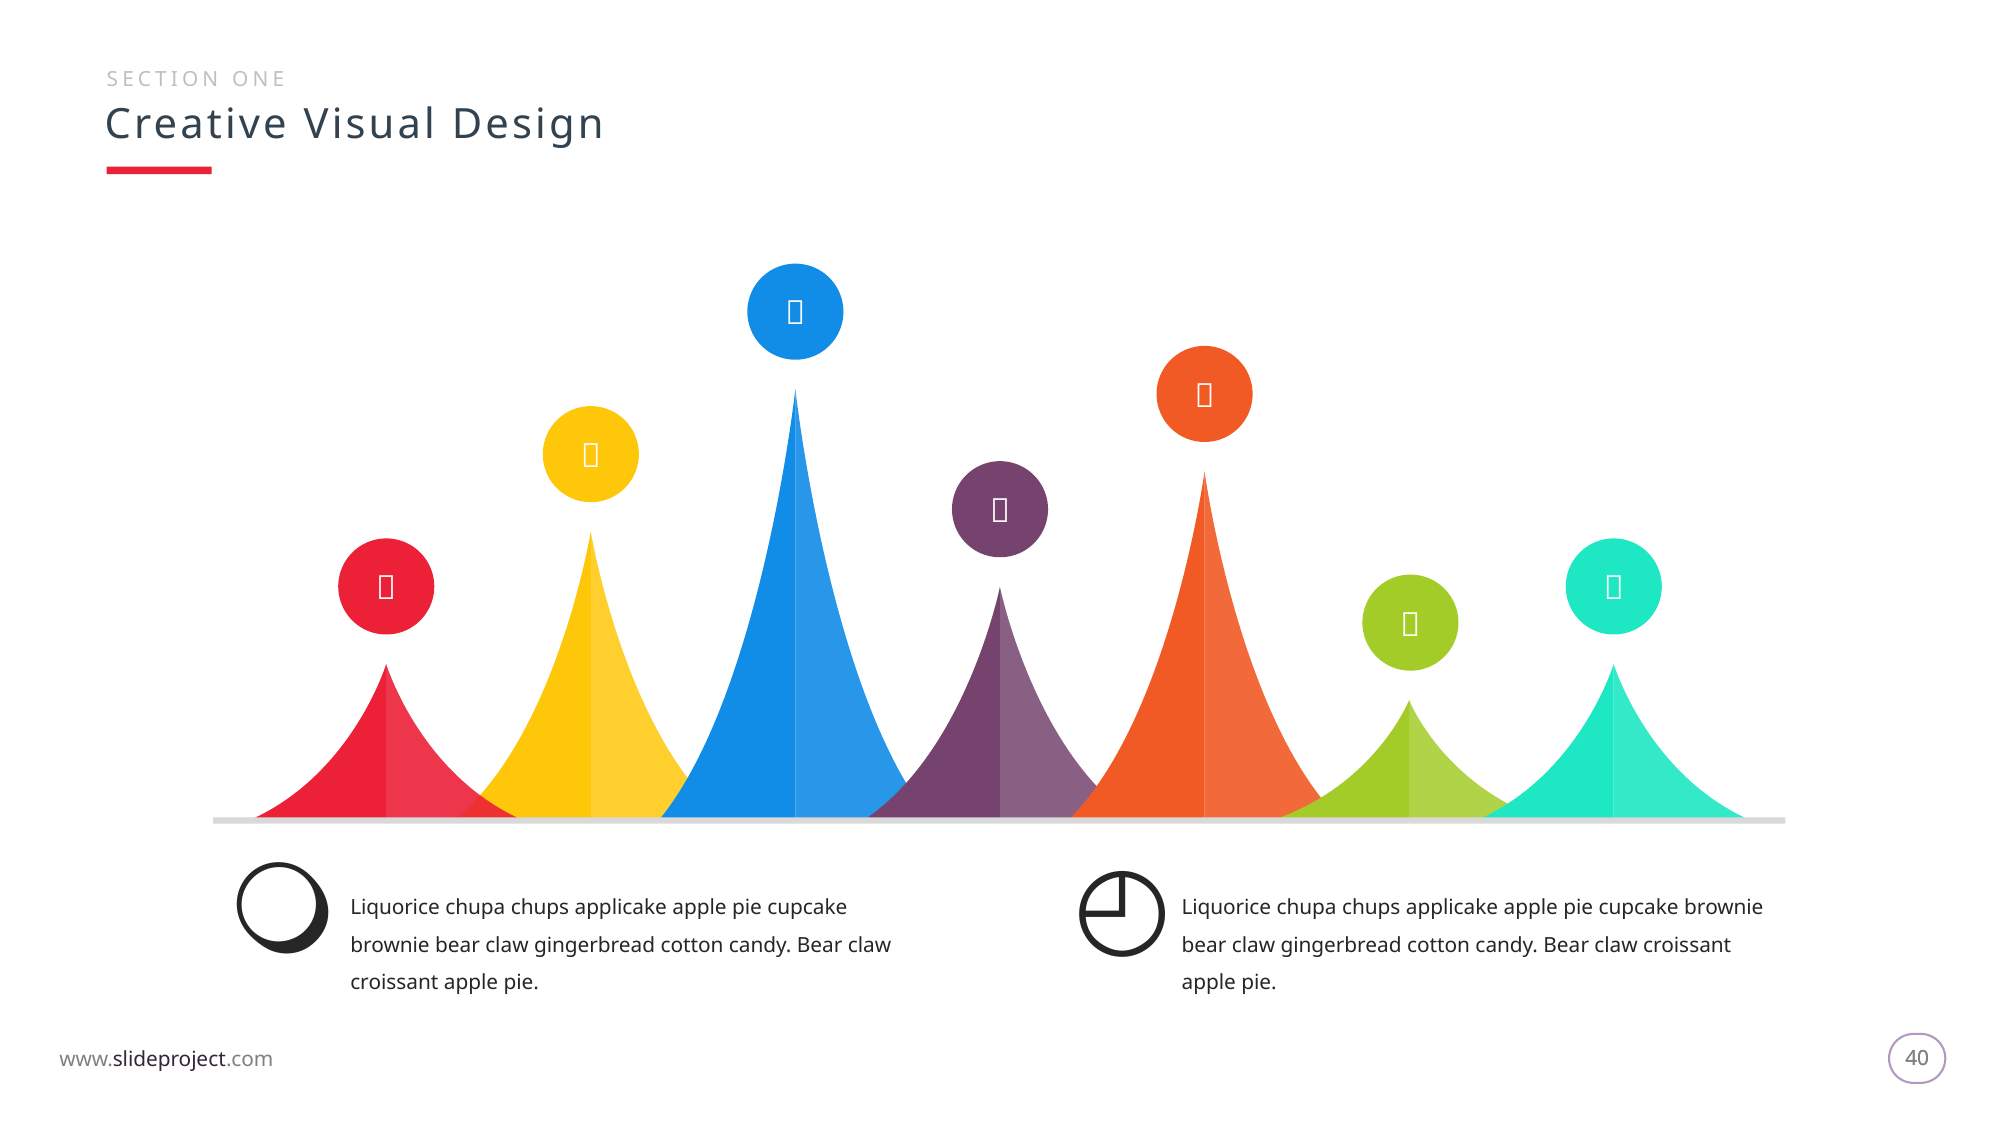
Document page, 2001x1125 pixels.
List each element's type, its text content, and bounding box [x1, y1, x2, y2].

text_box [1072, 475, 1204, 816]
text_box [662, 392, 795, 816]
text_box [1486, 666, 1613, 816]
text_box [869, 591, 999, 816]
text_box  [1155, 344, 1254, 444]
text_box Liquorice chupa chups applicake apple pie cupcake brownie bear claw gingerbread cotton candy. Bear claw croissant apple pie. [1181, 881, 1764, 1011]
list Creative Visual Design [104, 102, 1894, 153]
text_box [590, 531, 687, 816]
text_box  [541, 405, 640, 504]
text_box Liquorice chupa chups applicake apple pie cupcake brownie bear claw gingerbread cotton candy. Bear claw croissant apple pie. [350, 881, 932, 1011]
text_box  [1564, 537, 1663, 636]
text_box [1283, 700, 1409, 816]
list SECTION ONE [106, 68, 1896, 94]
text_box  [337, 537, 436, 636]
text_box [386, 663, 514, 816]
text_box  [746, 262, 845, 361]
text_box [1409, 700, 1507, 816]
text_box 40 [1881, 1026, 1953, 1091]
text_box  [950, 460, 1050, 559]
text_box [1204, 471, 1321, 816]
text_box [212, 816, 1786, 825]
text_box [1613, 667, 1742, 816]
text_box [258, 664, 386, 816]
text_box [999, 586, 1096, 816]
text_box  [1361, 573, 1460, 672]
text_box [480, 535, 590, 816]
text_box 🔾 [216, 823, 349, 974]
text_box ◴ [1058, 823, 1187, 974]
text_box [795, 389, 906, 816]
